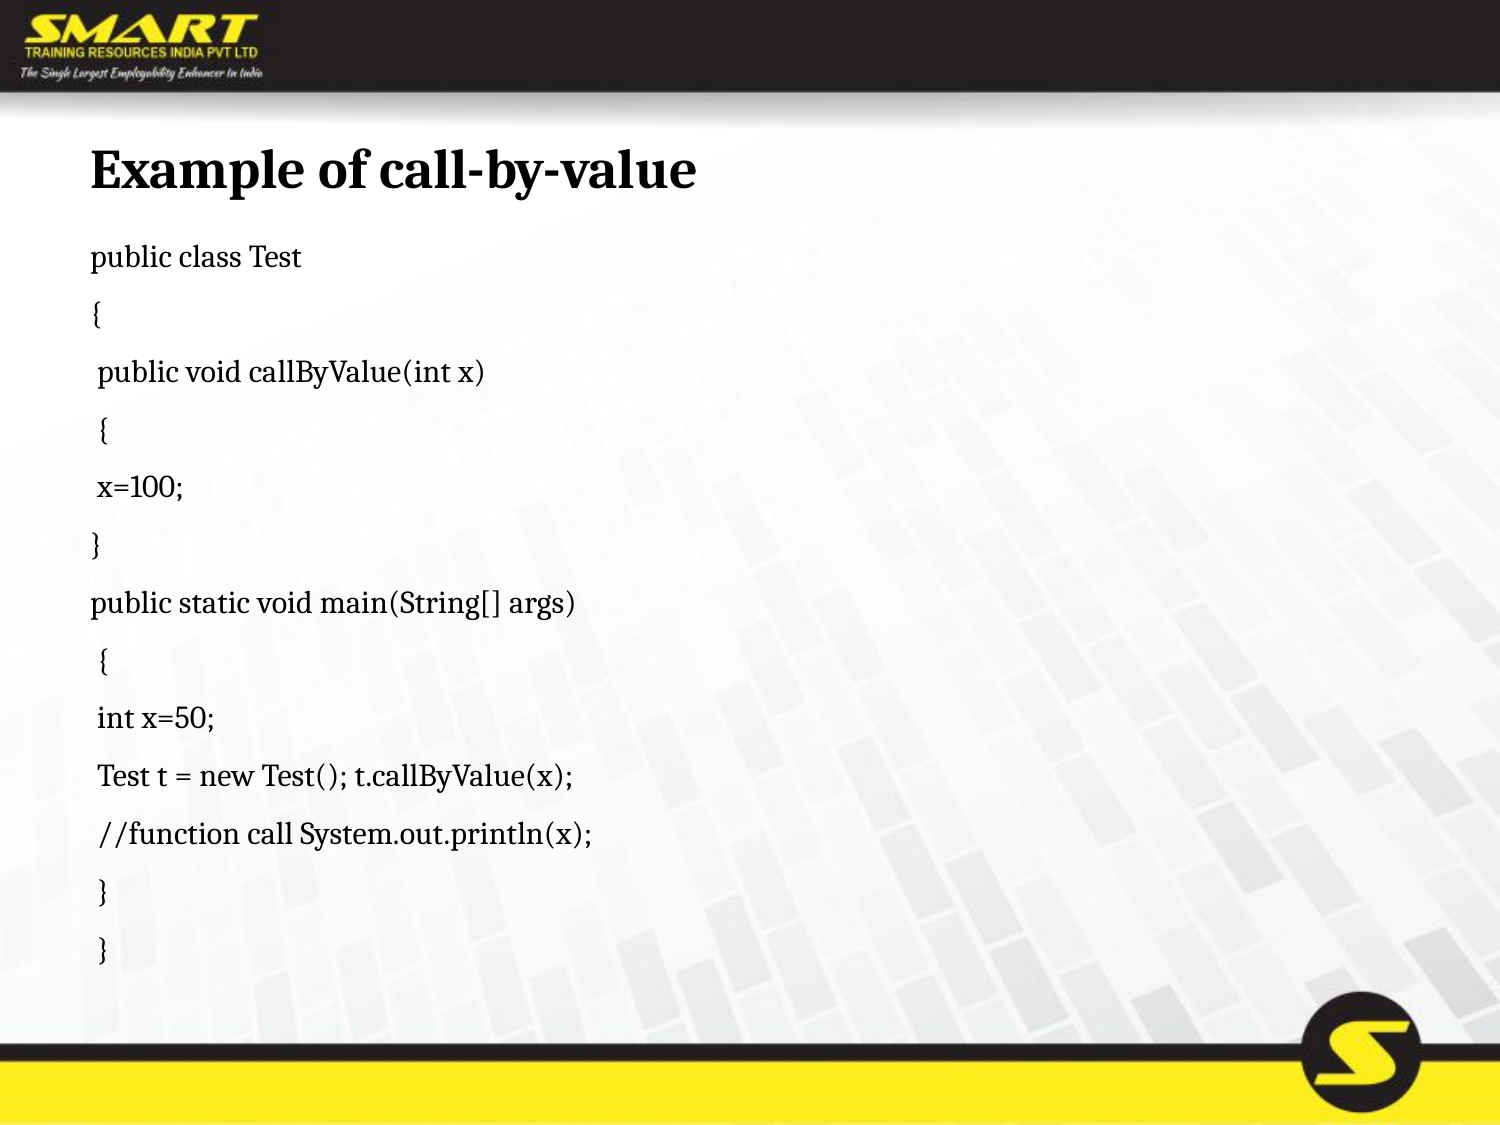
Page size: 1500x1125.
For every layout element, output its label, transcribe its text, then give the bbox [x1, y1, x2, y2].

picture [0, 0, 1500, 1125]
title Example of call-by-value [75, 125, 1425, 208]
list public class Test { public void callByValue(int x) { x=100; } public static void main(String[] args) { int x=50; Test t = new Test(); t.callByValue(x); //function call System.out.println(x); } } [75, 208, 1425, 980]
